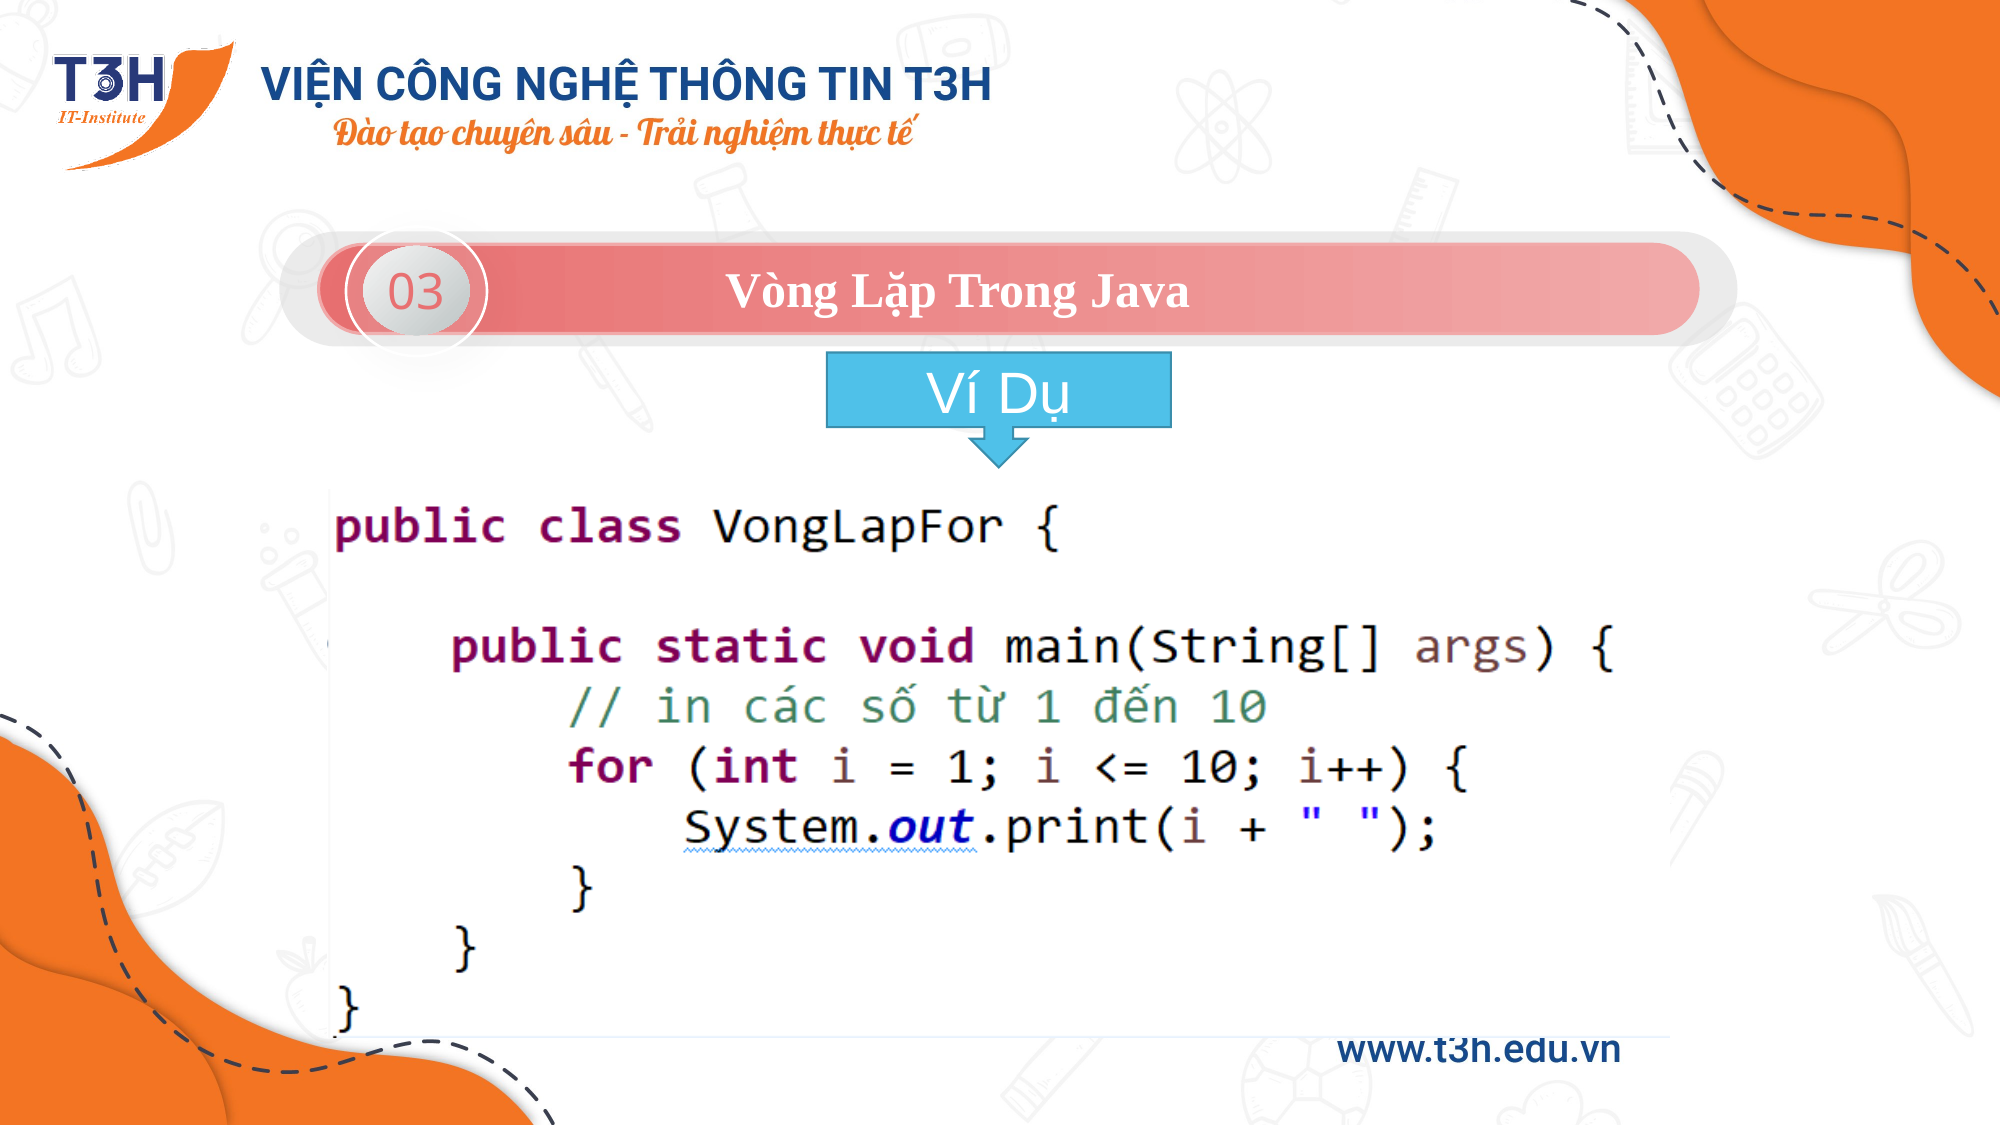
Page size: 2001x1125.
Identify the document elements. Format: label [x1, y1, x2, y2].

text_box [279, 231, 345, 347]
picture [0, 0, 2000, 1125]
text_box [488, 231, 1738, 347]
text_box [345, 226, 488, 357]
